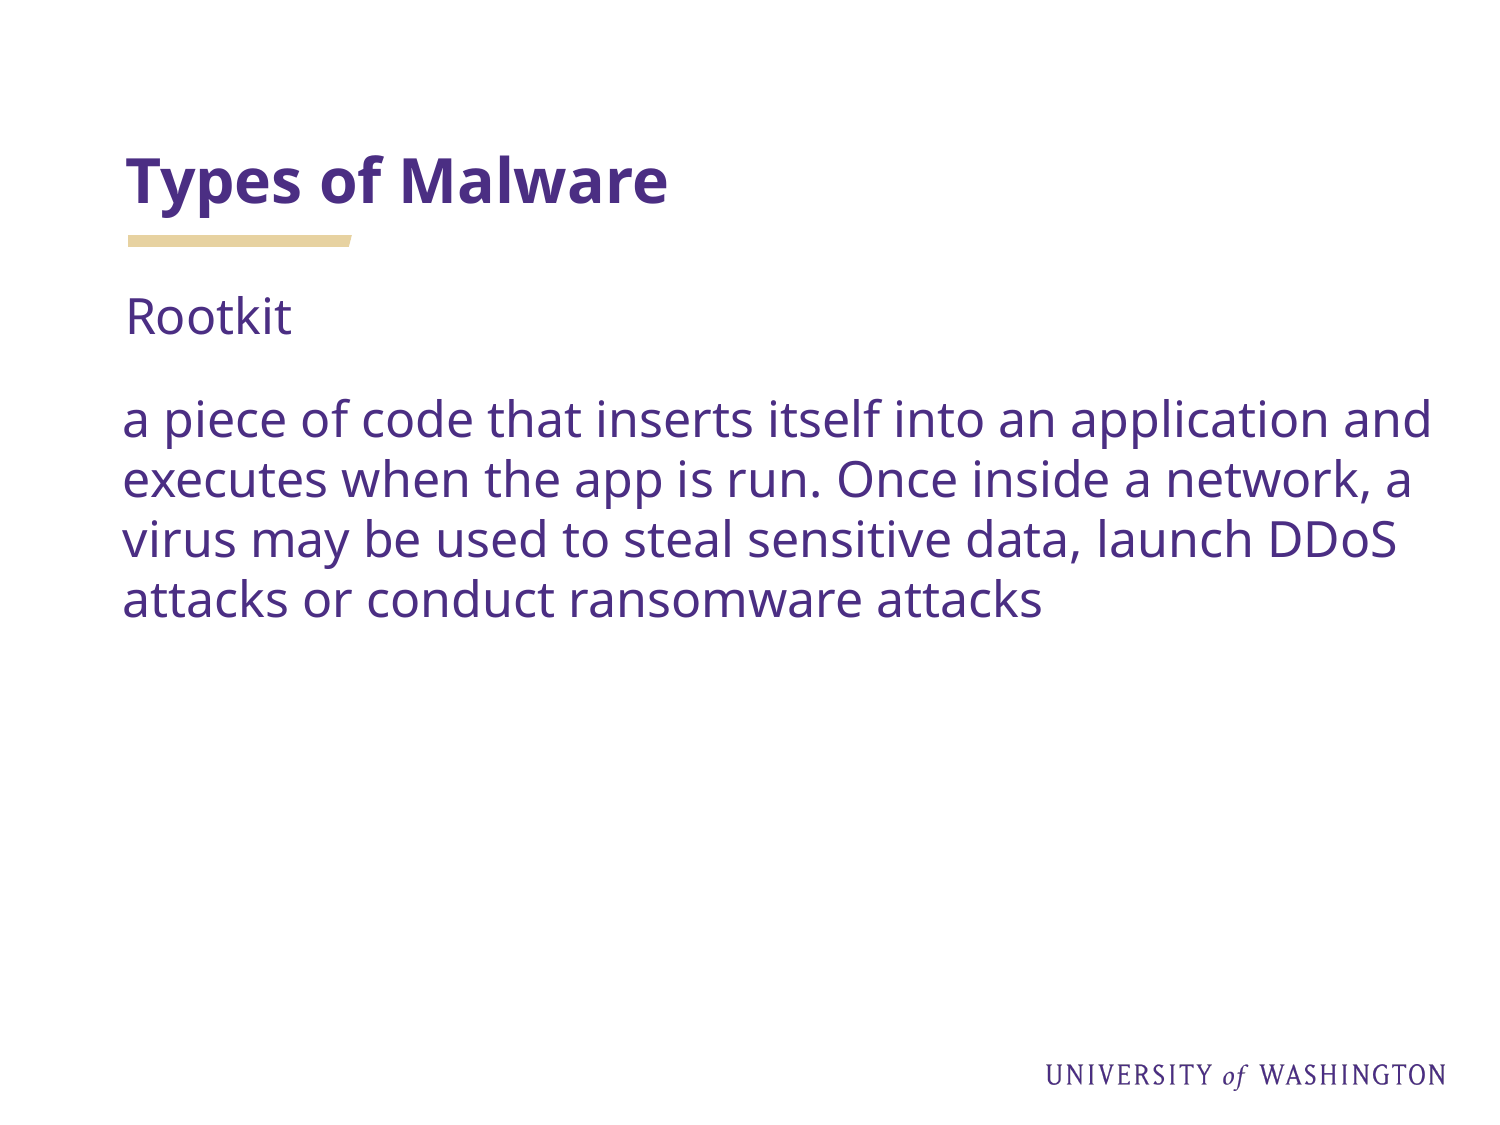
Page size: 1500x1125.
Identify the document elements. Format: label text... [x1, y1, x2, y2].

list Rootkit [110, 283, 1453, 352]
picture [1046, 1064, 1445, 1091]
picture [128, 235, 352, 247]
title Types of Malware [110, 60, 1453, 224]
list a piece of code that inserts itself into an application and executes when the app is run. Once inside a network, a virus may be used to steal sensitive data, launch DDoS attacks or conduct ransomware attacks [108, 380, 1453, 1006]
